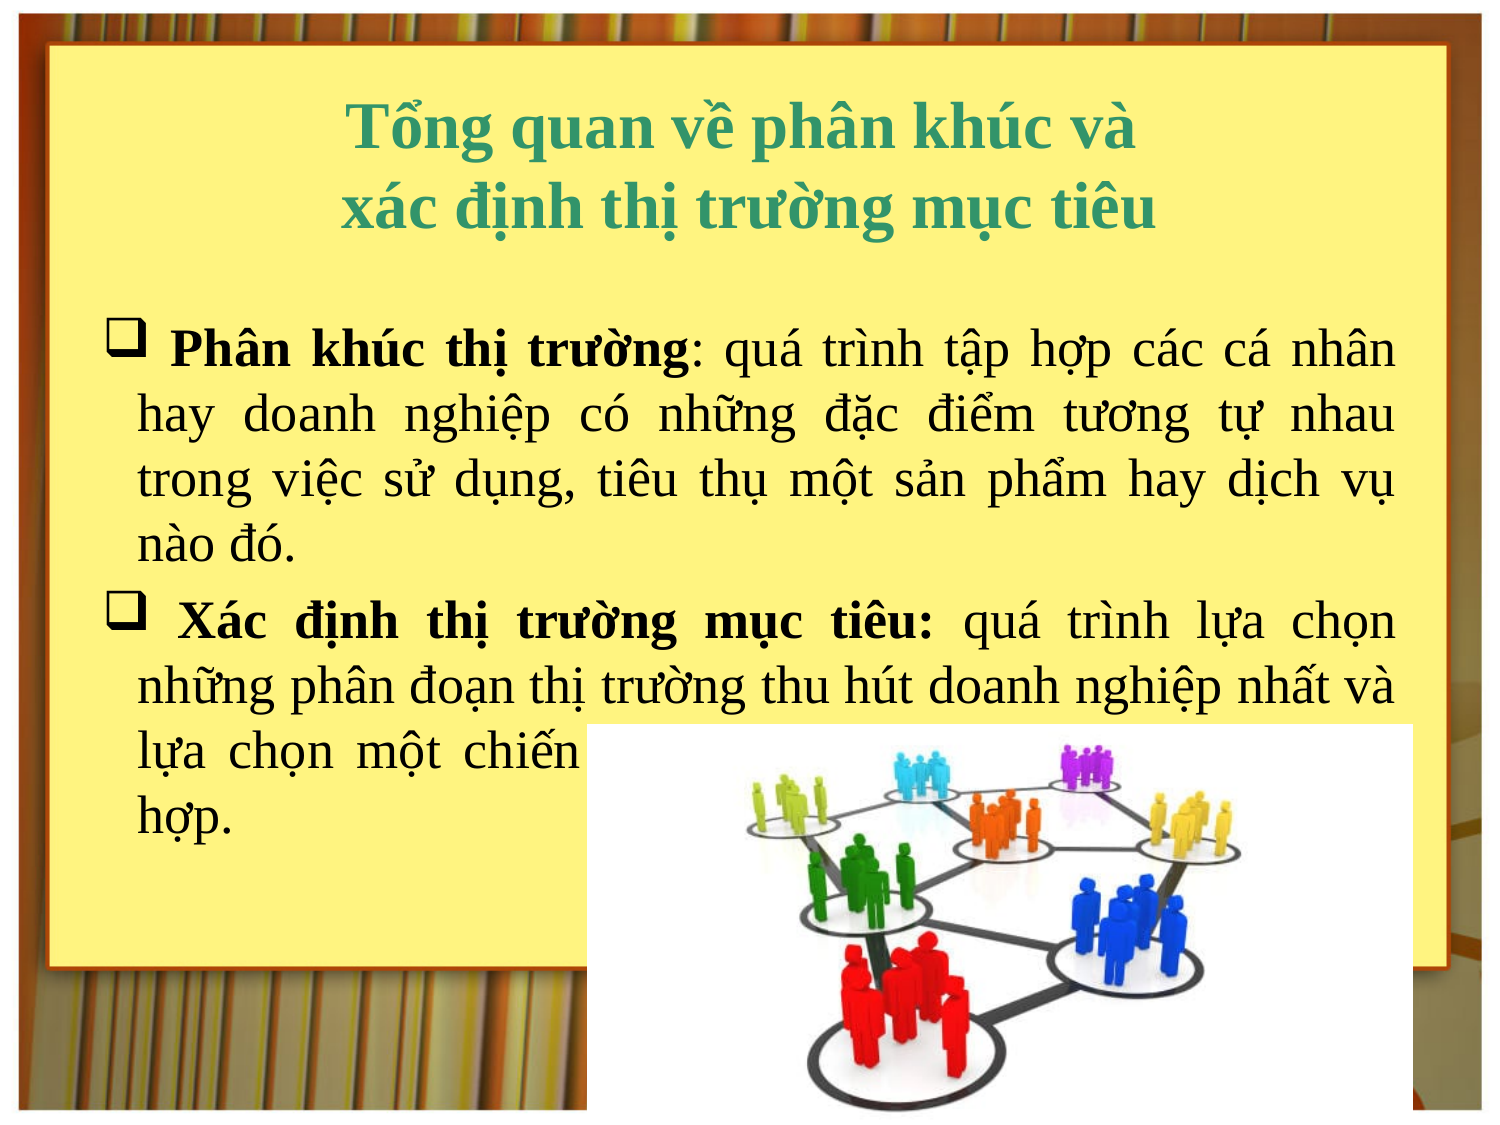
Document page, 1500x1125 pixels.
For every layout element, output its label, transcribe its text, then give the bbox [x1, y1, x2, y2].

picture [0, 0, 1500, 1125]
text_box Tổng quan về phân khúc và xác định thị trường mục tiêu Phân khúc thị trường: quá trình tập hợp các cá nhân hay doanh nghiệp có những đặc điểm tương tự nhau trong việc sử dụng, tiêu thụ một sản phẩm hay dịch vụ nào đó. Xác định thị trường mục tiêu: quá trình lựa chọn những phân đoạn thị trường thu hút doanh nghiệp nhất và lựa chọn một chiến lược truyền thông phân khúc thích hợp. [87, 75, 1413, 997]
